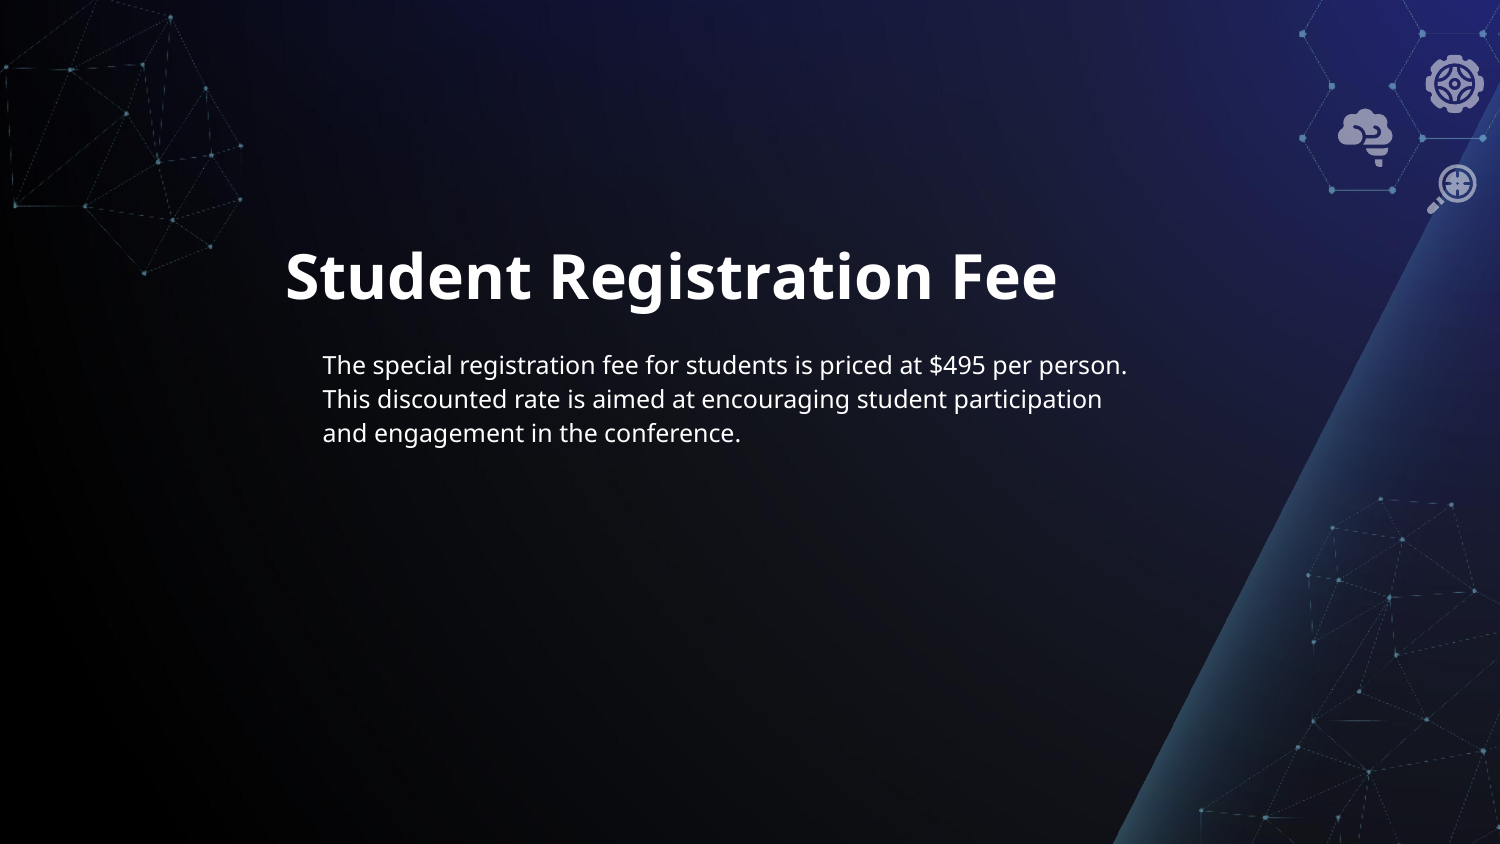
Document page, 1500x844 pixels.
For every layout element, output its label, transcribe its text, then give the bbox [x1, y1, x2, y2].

title Student Registration Fee [270, 159, 1160, 332]
picture [0, 0, 1500, 844]
subtitle The special registration fee for students is priced at $495 per person. This discounted rate is aimed at encouraging student participation and engagement in the conference. [270, 332, 1160, 685]
